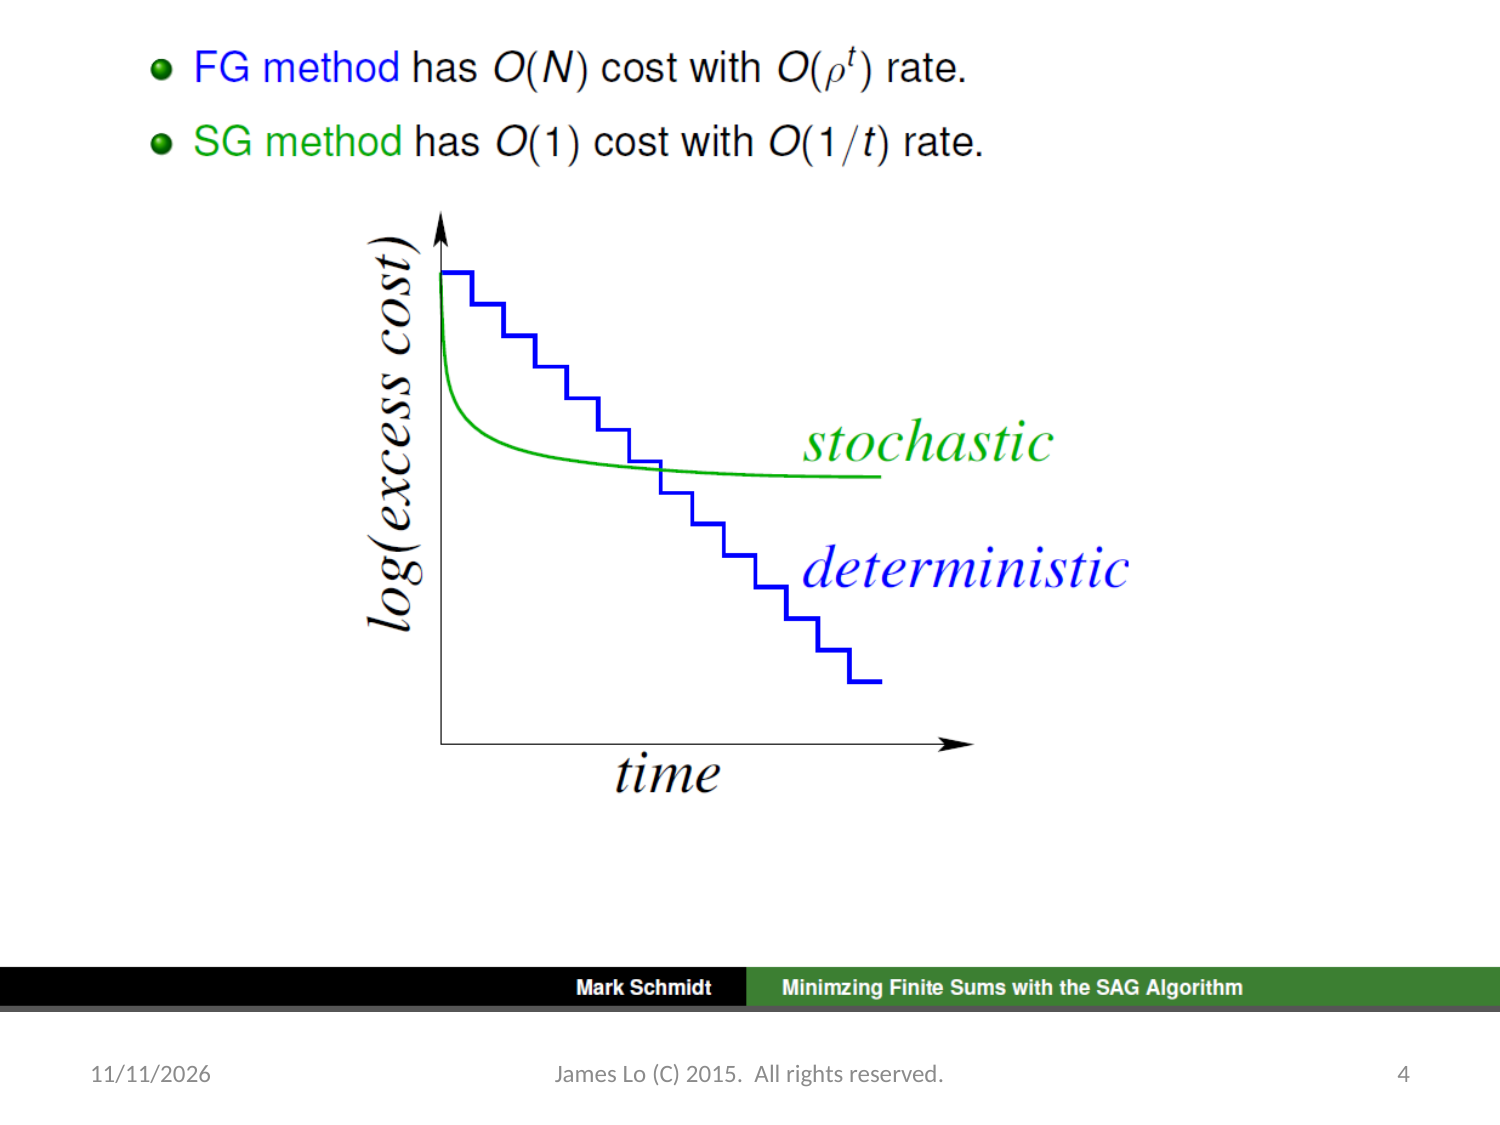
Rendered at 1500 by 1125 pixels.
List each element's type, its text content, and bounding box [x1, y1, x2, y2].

footer James Lo (C) 2015. All rights reserved. [512, 1042, 988, 1103]
slide_number 4 [1074, 1042, 1425, 1103]
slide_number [75, 1042, 425, 1103]
picture [0, 0, 1500, 1013]
